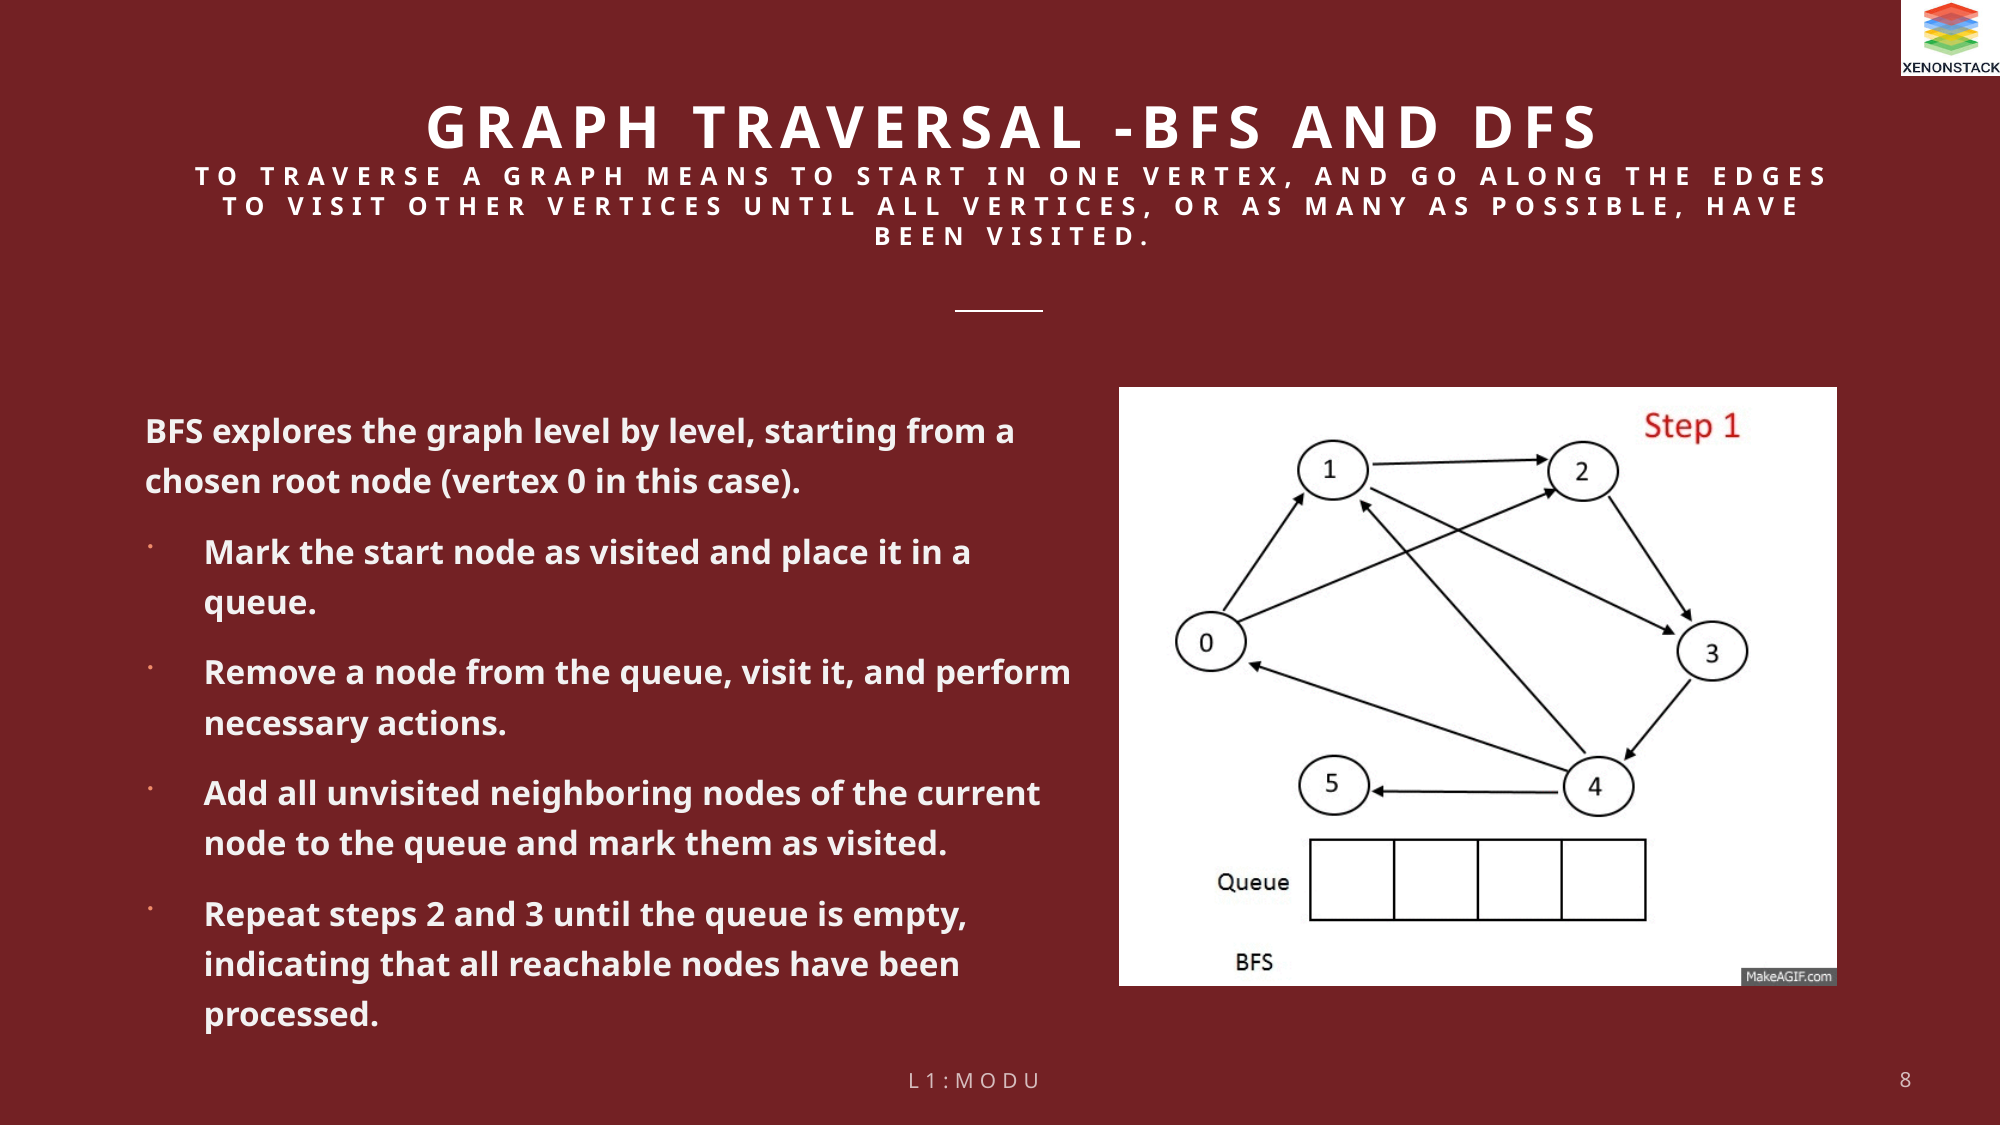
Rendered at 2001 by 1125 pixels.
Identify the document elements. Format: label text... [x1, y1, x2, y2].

title Graph Traversal -BFS and DFS To traverse a Graph means to start in one vertex, and go along the edges to visit other vertices until all vertices, or as many as possible, have been visited. [192, 130, 1838, 280]
text_box L1:Module4 [542, 1050, 1458, 1111]
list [1118, 387, 1837, 987]
text_box BFS explores the graph level by level, starting from a chosen root node (vertex 0 in this case). Mark the start node as visited and place it in a queue. Remove a node from the queue, visit it, and perform necessary actions. Add all unvisited neighboring nodes of the current node to the queue and mark them as visited. Repeat steps 2 and 3 until the queue is empty, indicating that all reachable nodes have been processed. [144, 400, 1076, 972]
slide_number 8 [1549, 1050, 1912, 1111]
picture [1901, 0, 2000, 76]
